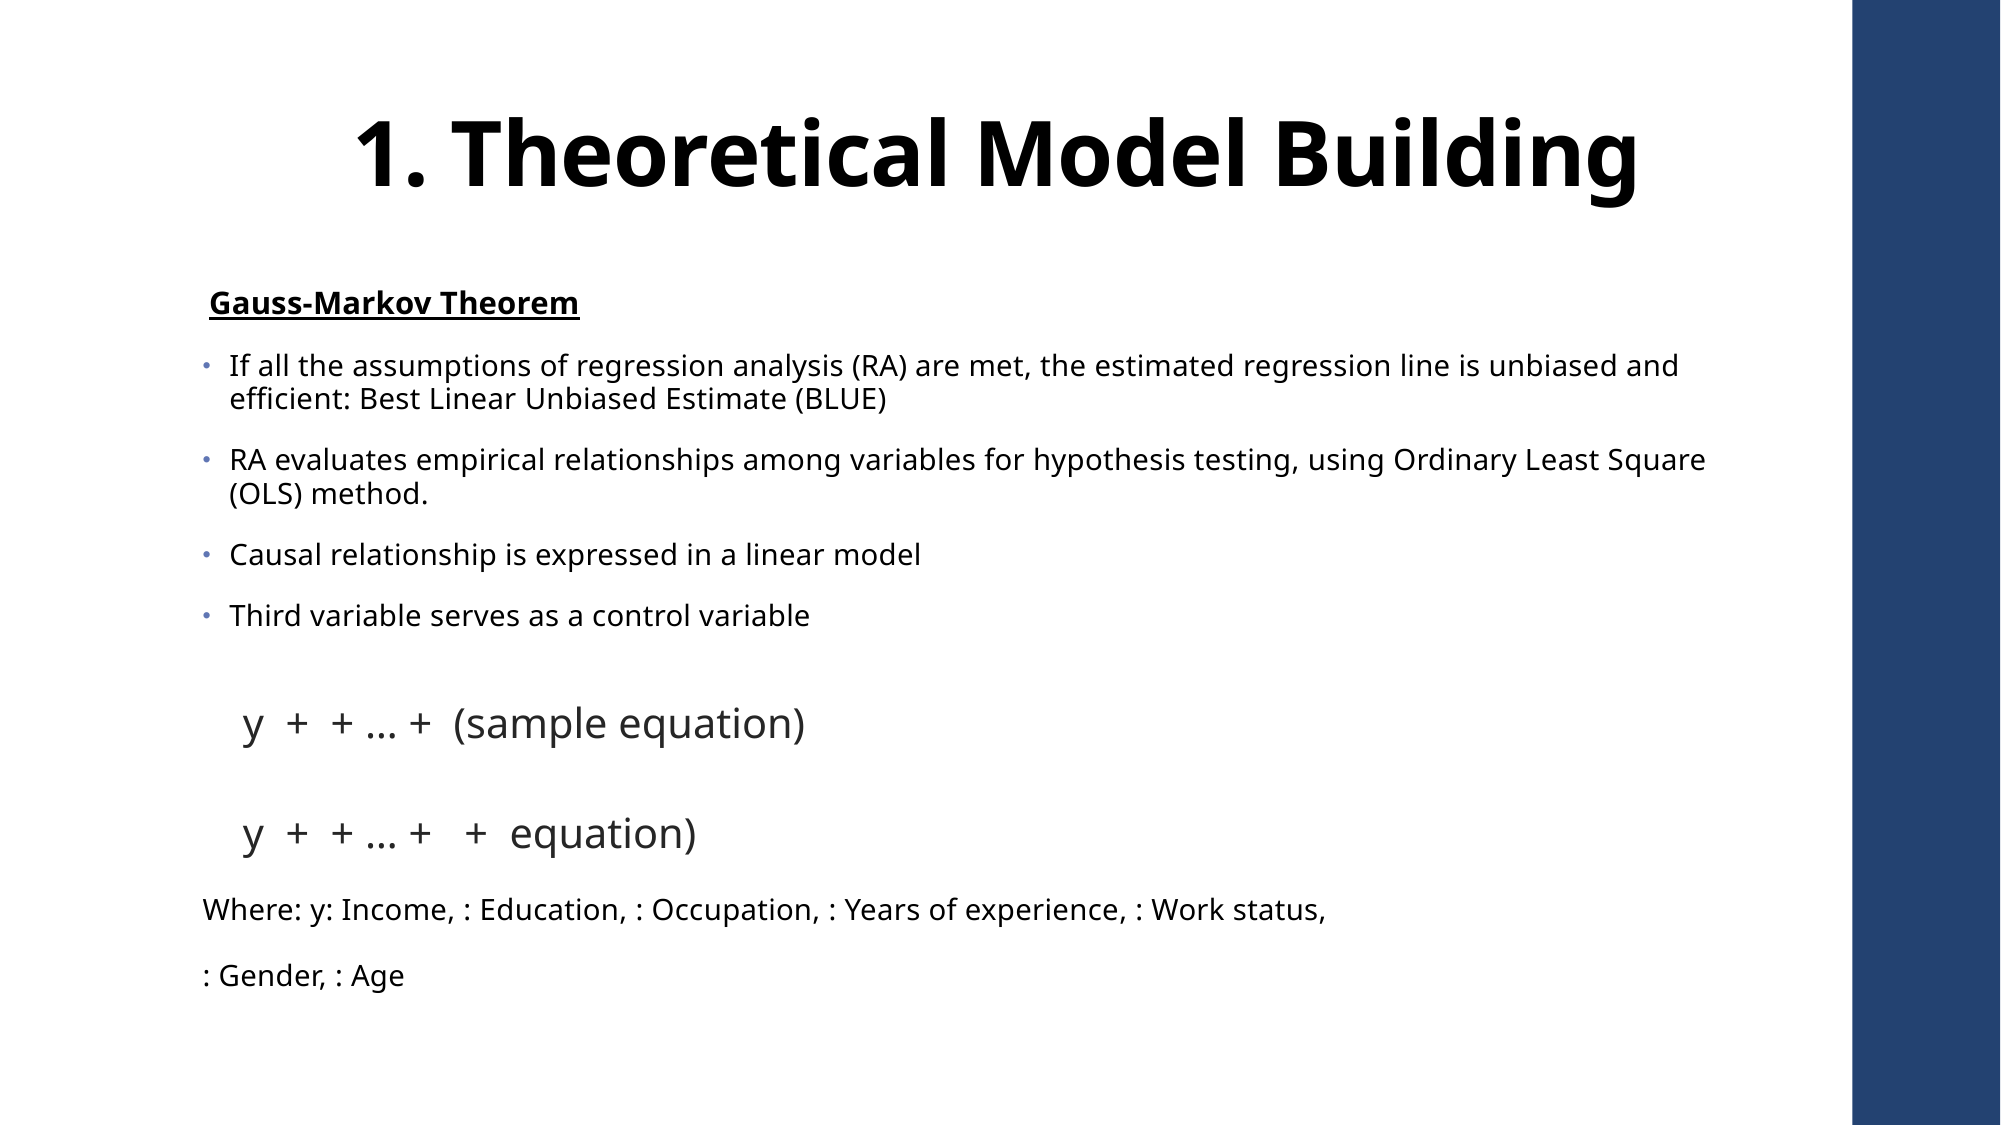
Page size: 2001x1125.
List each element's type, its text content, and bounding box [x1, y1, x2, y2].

title 1. Theoretical Model Building [187, 99, 1808, 214]
